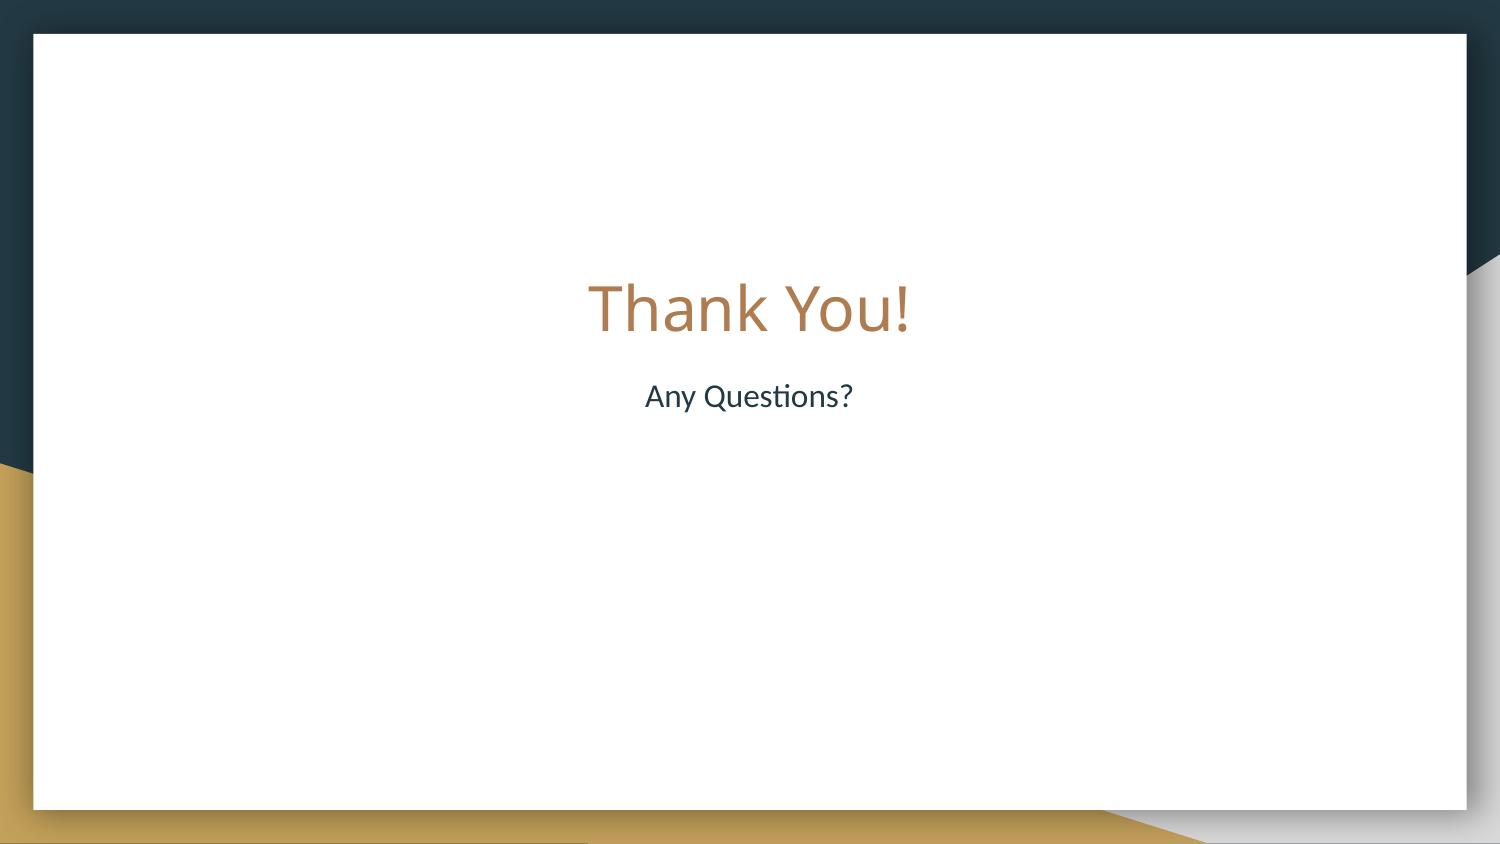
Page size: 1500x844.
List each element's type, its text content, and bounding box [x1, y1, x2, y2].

list Any Questions? [134, 353, 1366, 755]
title Thank You! [134, 253, 1366, 296]
